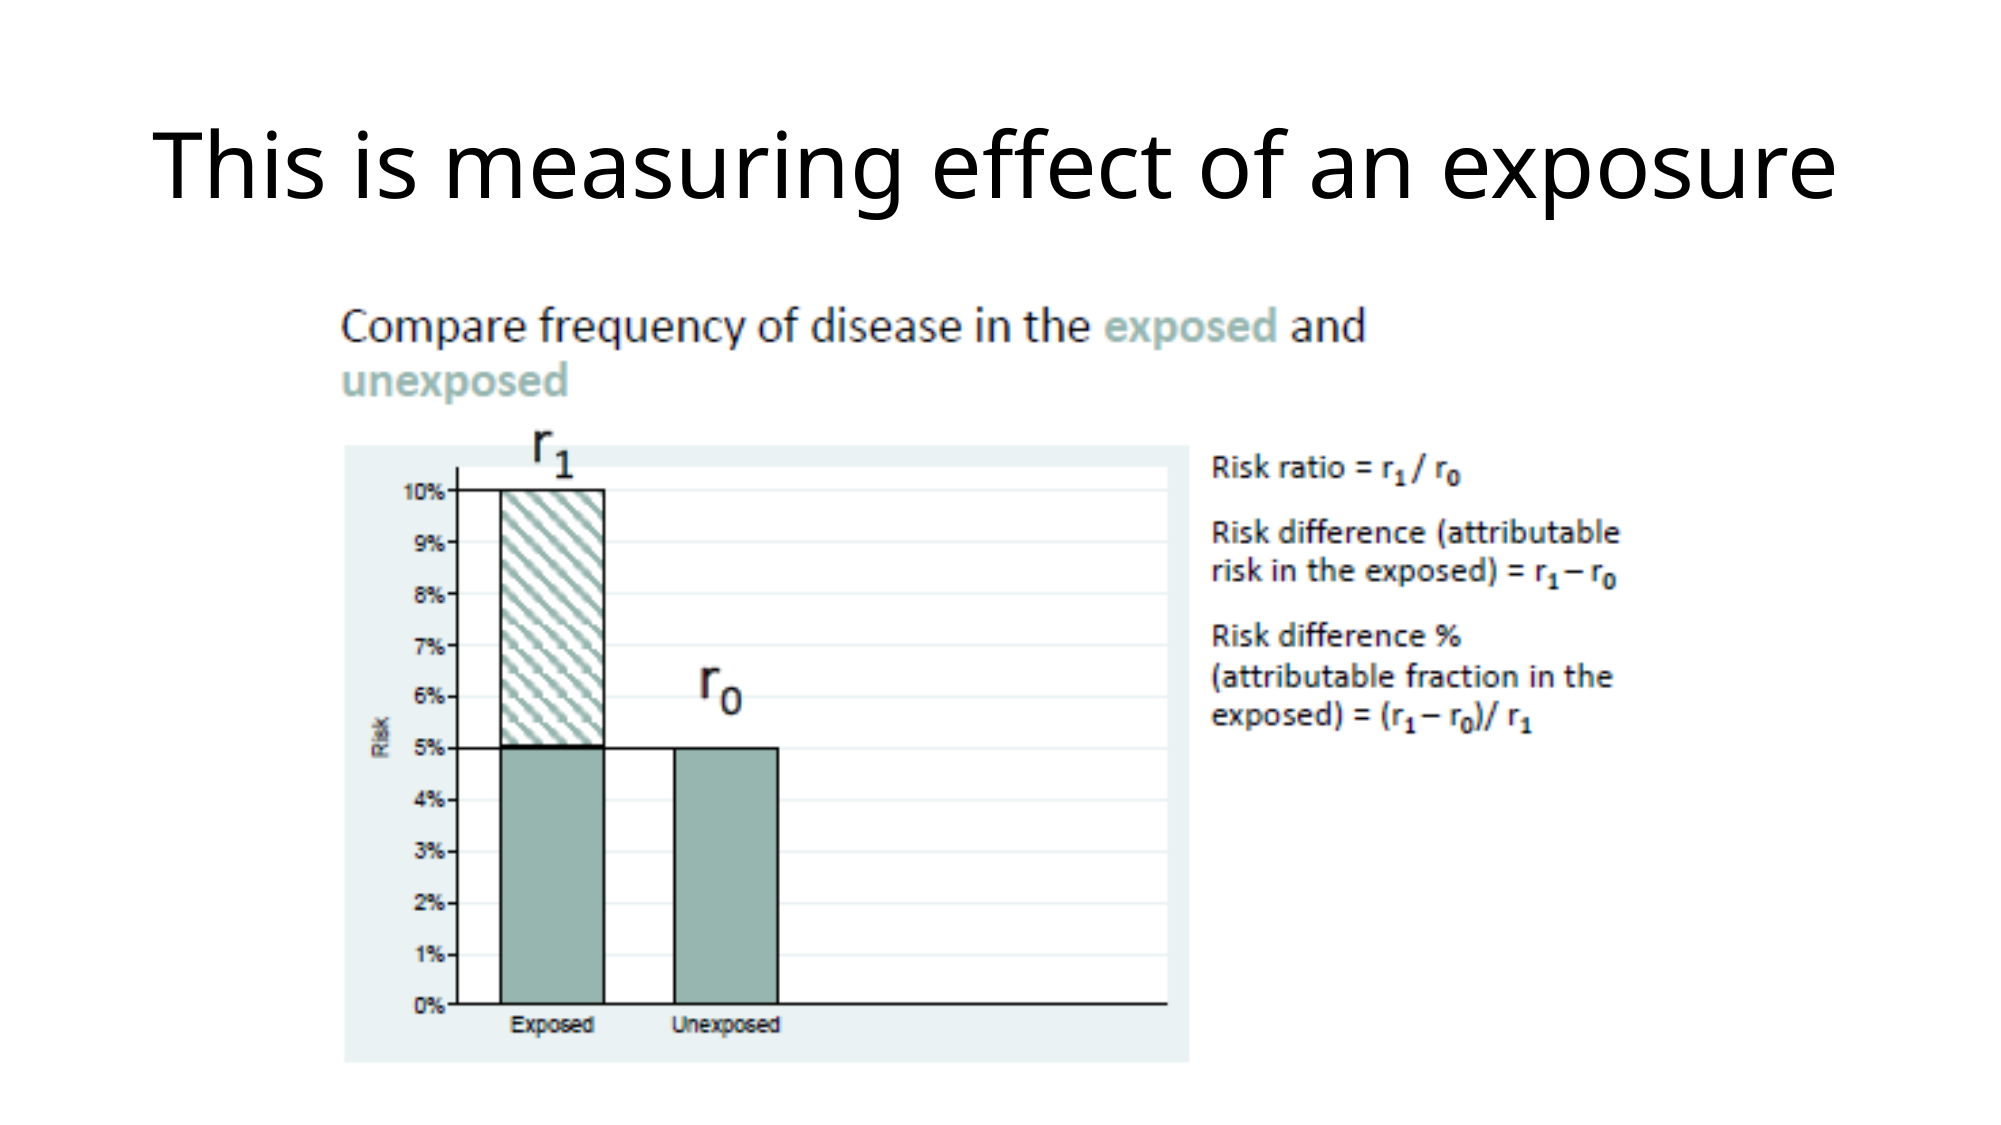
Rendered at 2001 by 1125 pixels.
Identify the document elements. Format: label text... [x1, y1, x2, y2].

title This is measuring effect of an exposure [137, 59, 1863, 278]
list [321, 283, 1679, 1066]
